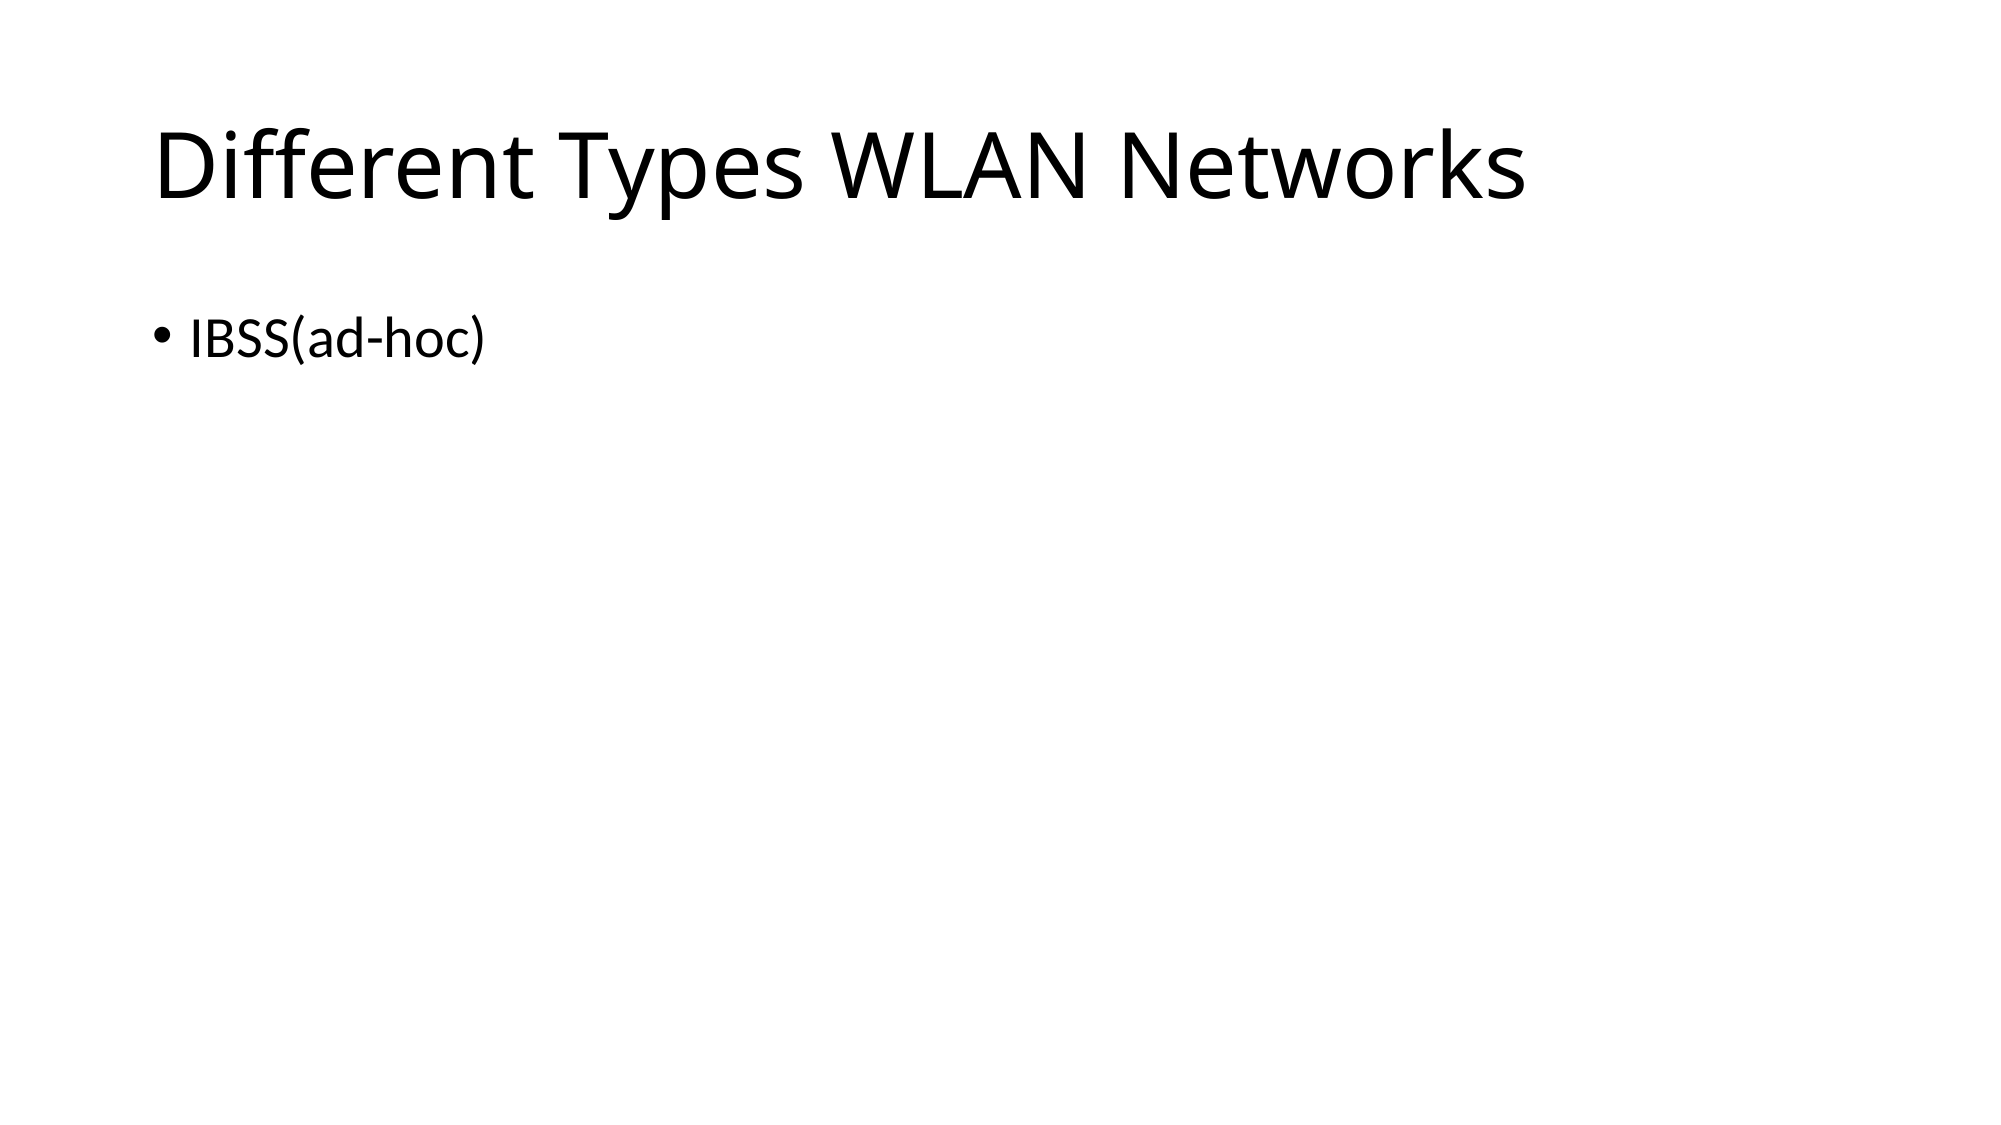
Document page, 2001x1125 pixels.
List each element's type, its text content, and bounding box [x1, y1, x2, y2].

title Different Types WLAN Networks [137, 59, 1863, 278]
list IBSS(ad-hoc) [137, 299, 1863, 1014]
